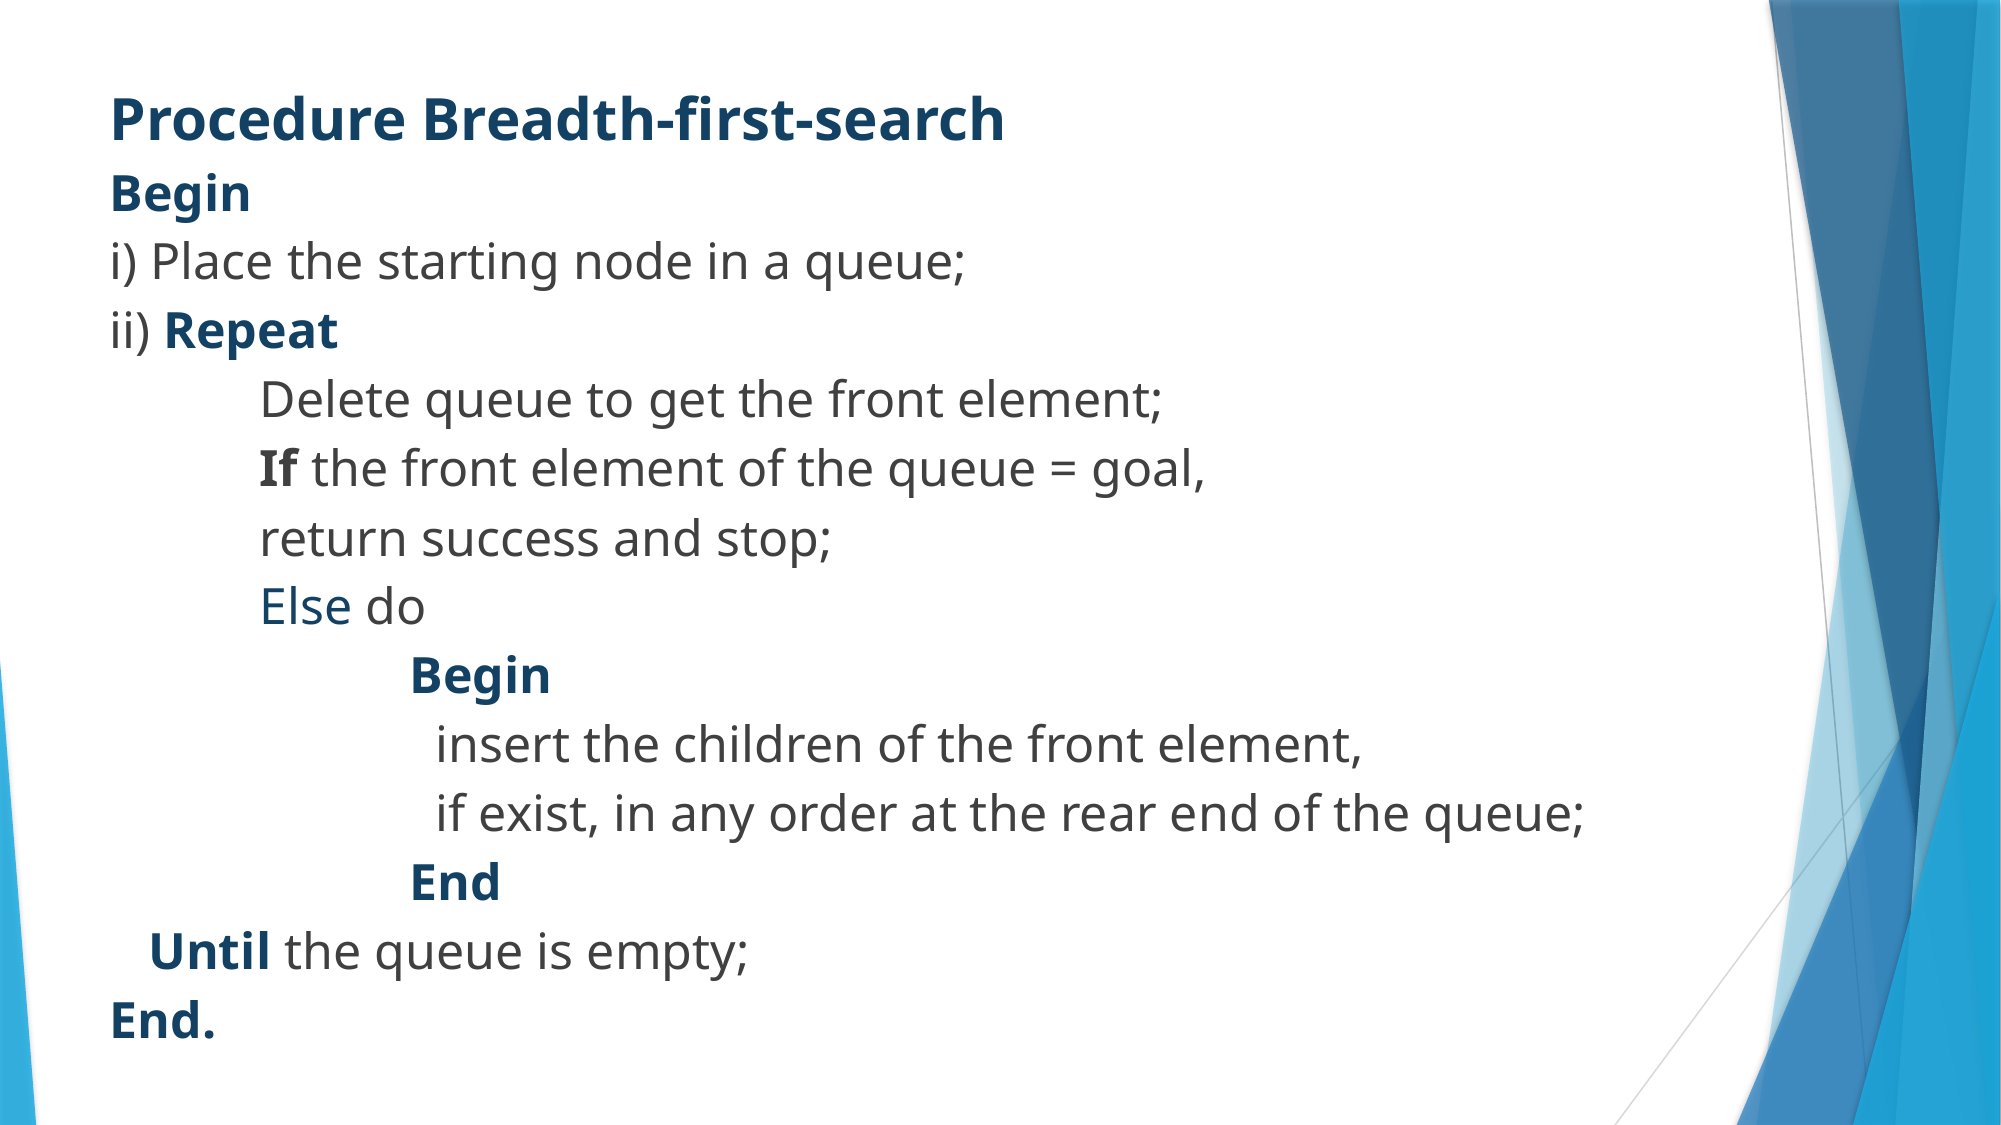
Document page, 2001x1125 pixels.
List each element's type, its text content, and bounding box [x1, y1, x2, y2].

text_box Procedure Breadth-first-search Begin i) Place the starting node in a queue; ii) Repeat Delete queue to get the front element; If the front element of the queue = goal, return success and stop; Else do Begin insert the children of the front element, if exist, in any order at the rear end of the queue; End Until the queue is empty; End. [94, 64, 1802, 1057]
